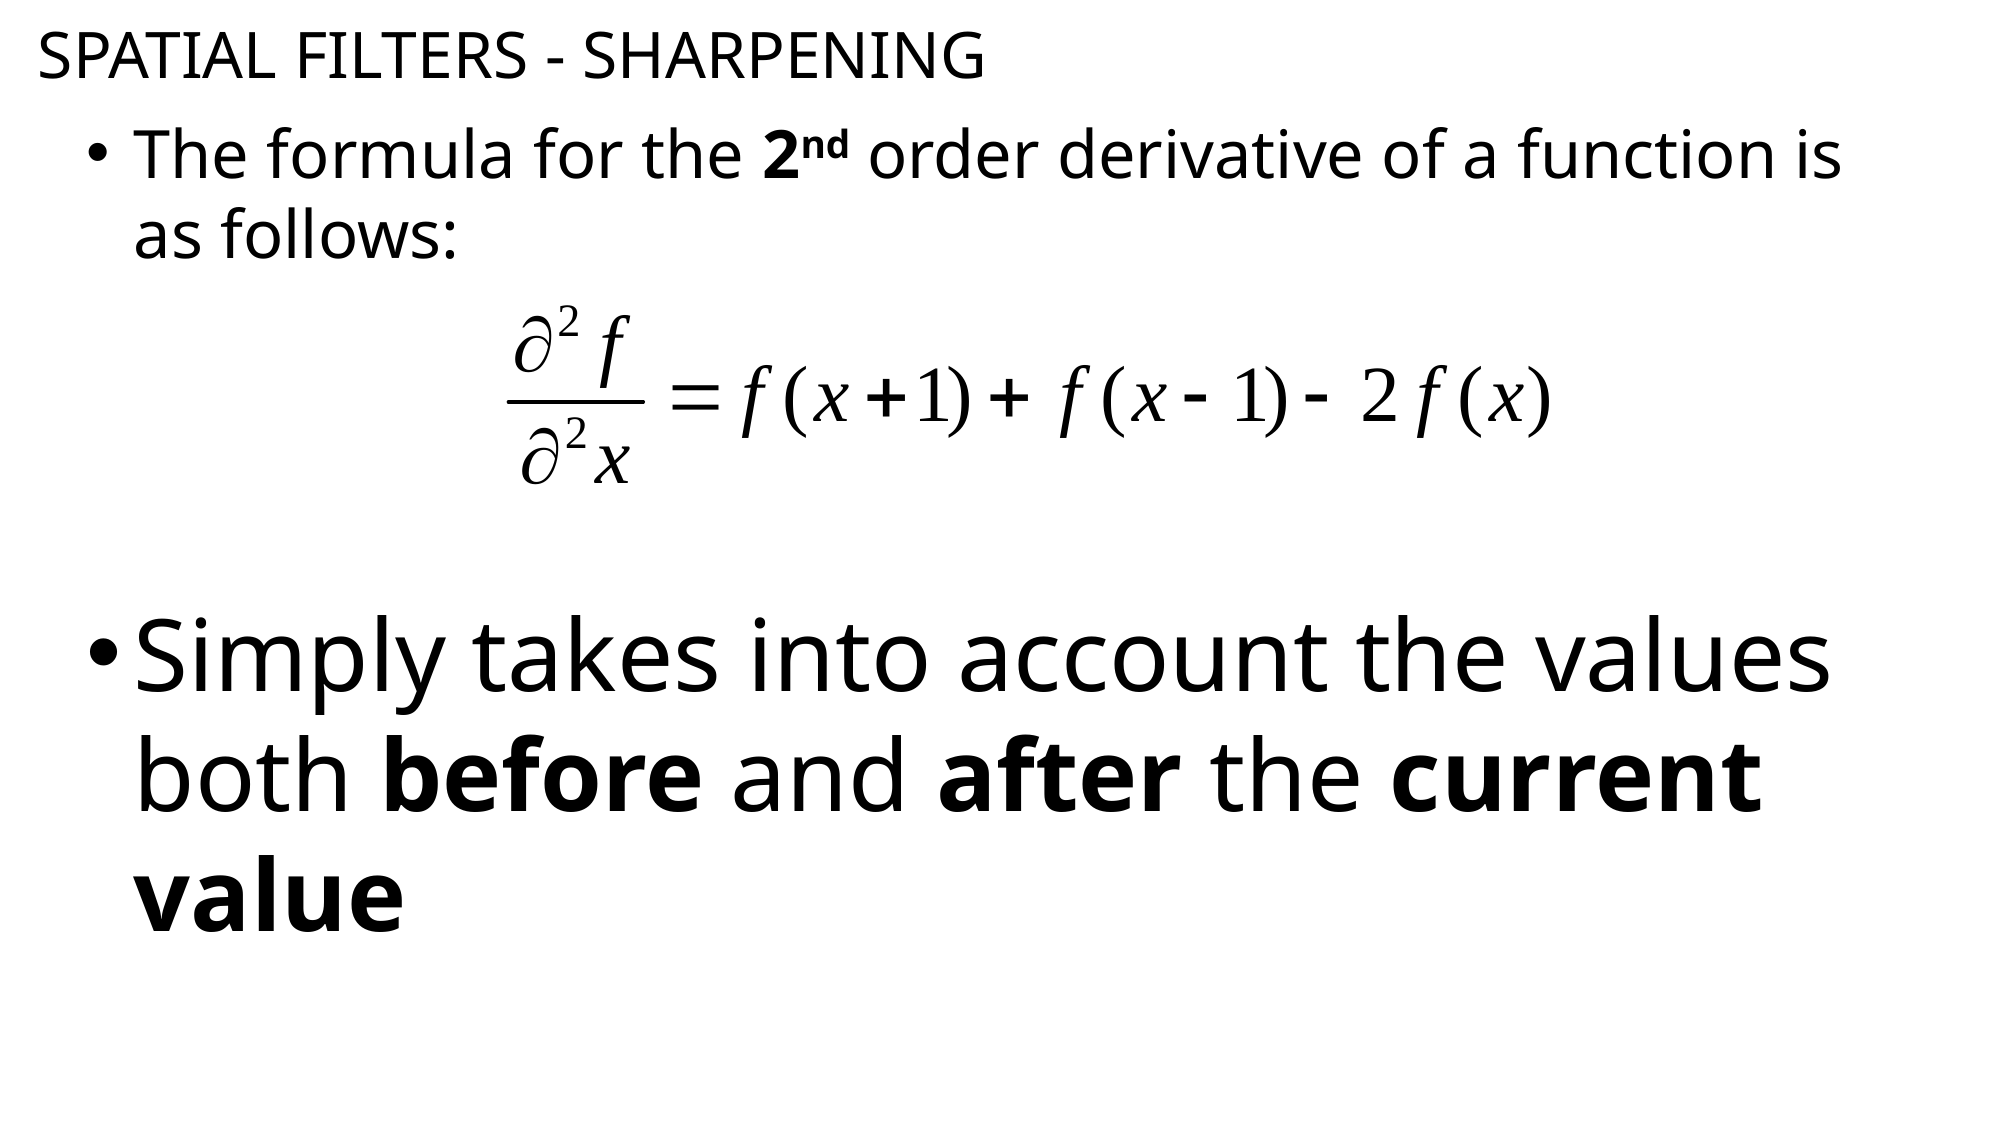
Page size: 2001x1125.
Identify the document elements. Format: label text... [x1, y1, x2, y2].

text_box The formula for the 2nd order derivative of a function is as follows: Simply takes into account the values both before and after the current value [72, 104, 1921, 1125]
picture [493, 281, 1565, 501]
title SPATIAL FILTERS - SHARPENING [22, 16, 1970, 101]
